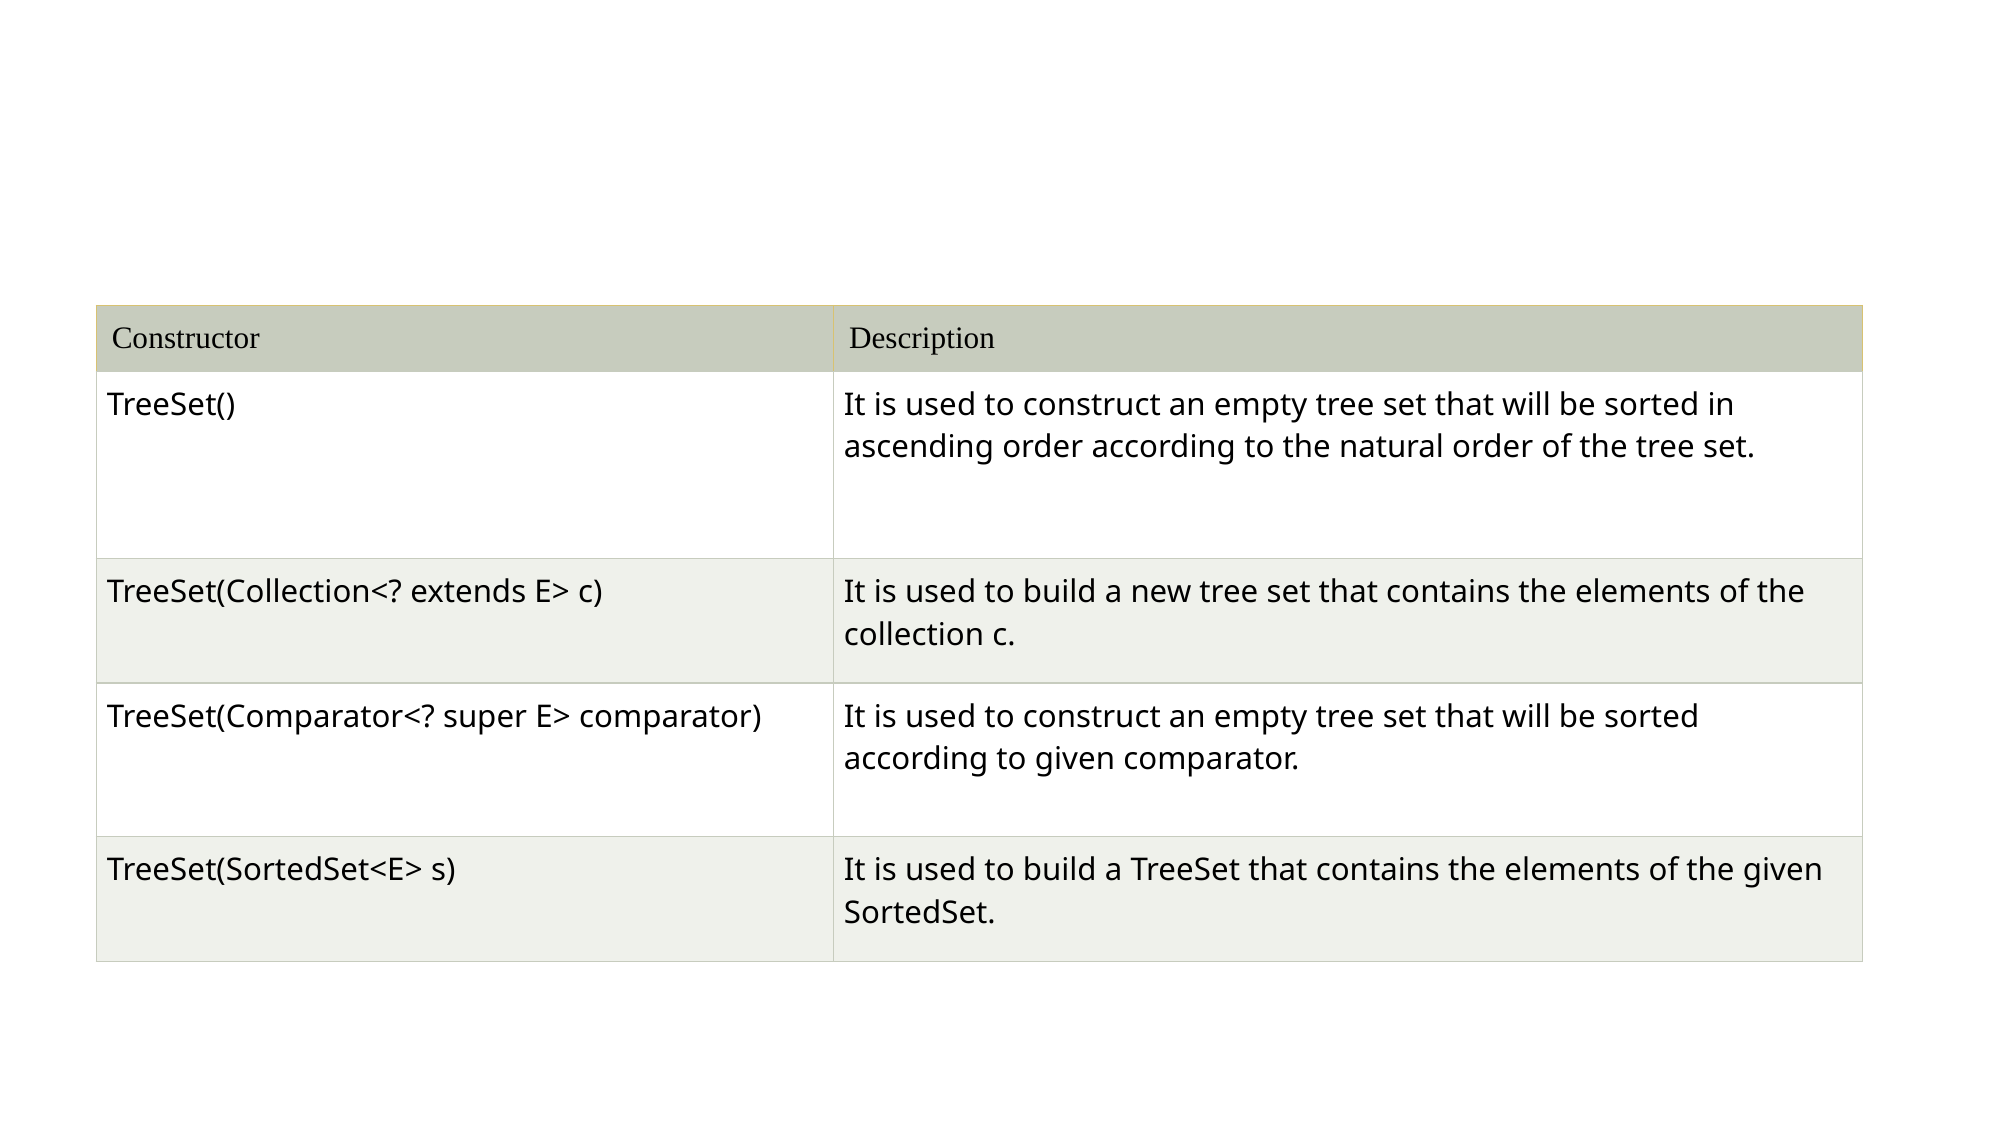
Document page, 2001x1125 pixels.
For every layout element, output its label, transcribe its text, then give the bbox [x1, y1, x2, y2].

table_header Description [834, 306, 1862, 371]
table_cell It is used to construct an empty tree set that will be sorted in ascending order according to the natural order of the tree set. [834, 372, 1862, 558]
table_cell TreeSet(Comparator<? super E> comparator) [97, 684, 833, 836]
table_cell TreeSet(SortedSet<E> s) [97, 837, 833, 961]
table_header Constructor [97, 306, 833, 371]
table_cell It is used to build a new tree set that contains the elements of the collection c. [834, 559, 1862, 682]
table_cell It is used to construct an empty tree set that will be sorted according to given comparator. [834, 684, 1862, 836]
table_cell TreeSet(Collection<? extends E> c) [97, 559, 833, 682]
table_cell It is used to build a TreeSet that contains the elements of the given SortedSet. [834, 837, 1862, 961]
table_cell TreeSet() [97, 372, 833, 558]
